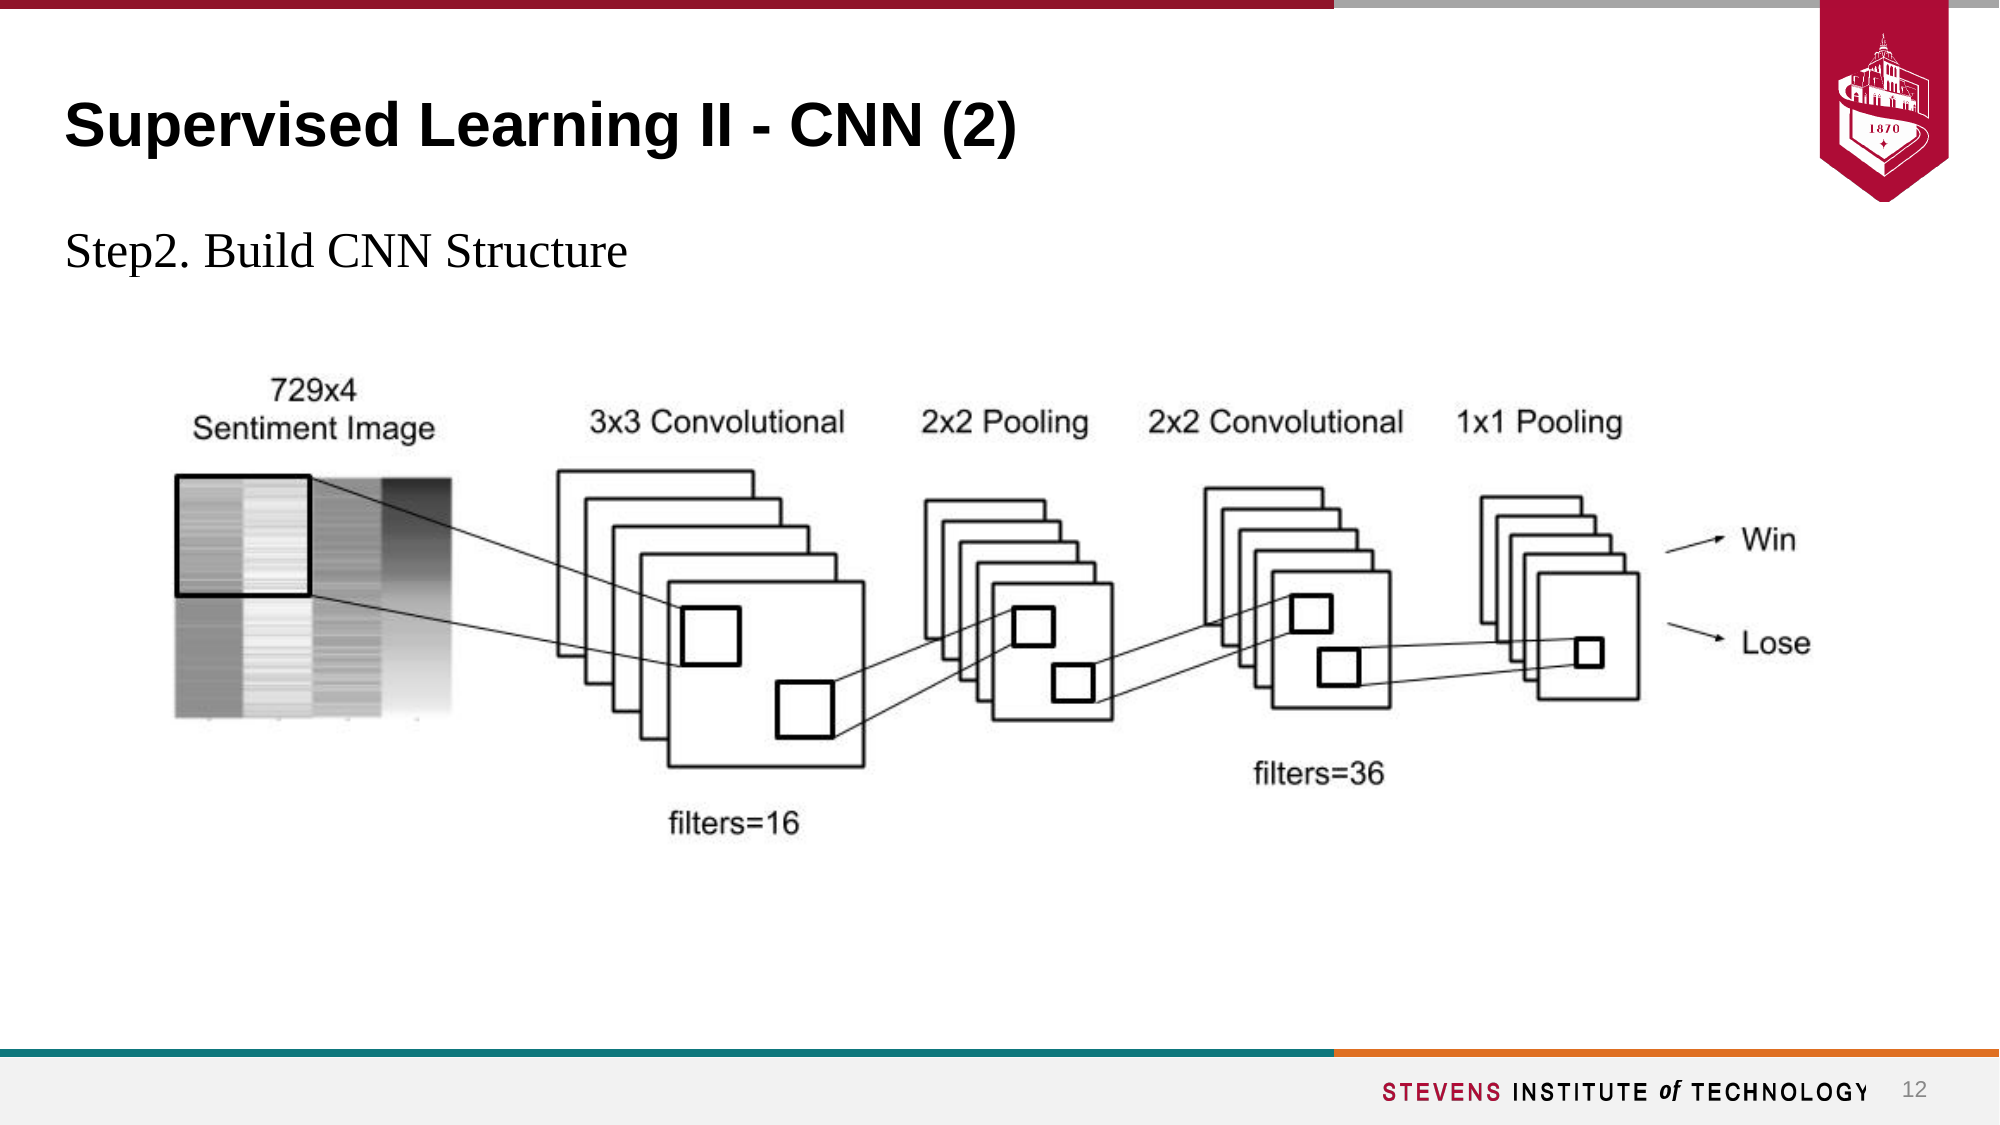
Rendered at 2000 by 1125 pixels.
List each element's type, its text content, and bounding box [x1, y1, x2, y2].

slide_number ‹#› [1862, 1057, 1967, 1118]
list Step2. Build CNN Structure [49, 202, 1652, 270]
title Supervised Learning II - CNN (2) [49, 68, 1647, 157]
picture [1383, 1080, 1862, 1101]
picture [116, 277, 1883, 908]
picture [1819, 0, 1949, 202]
